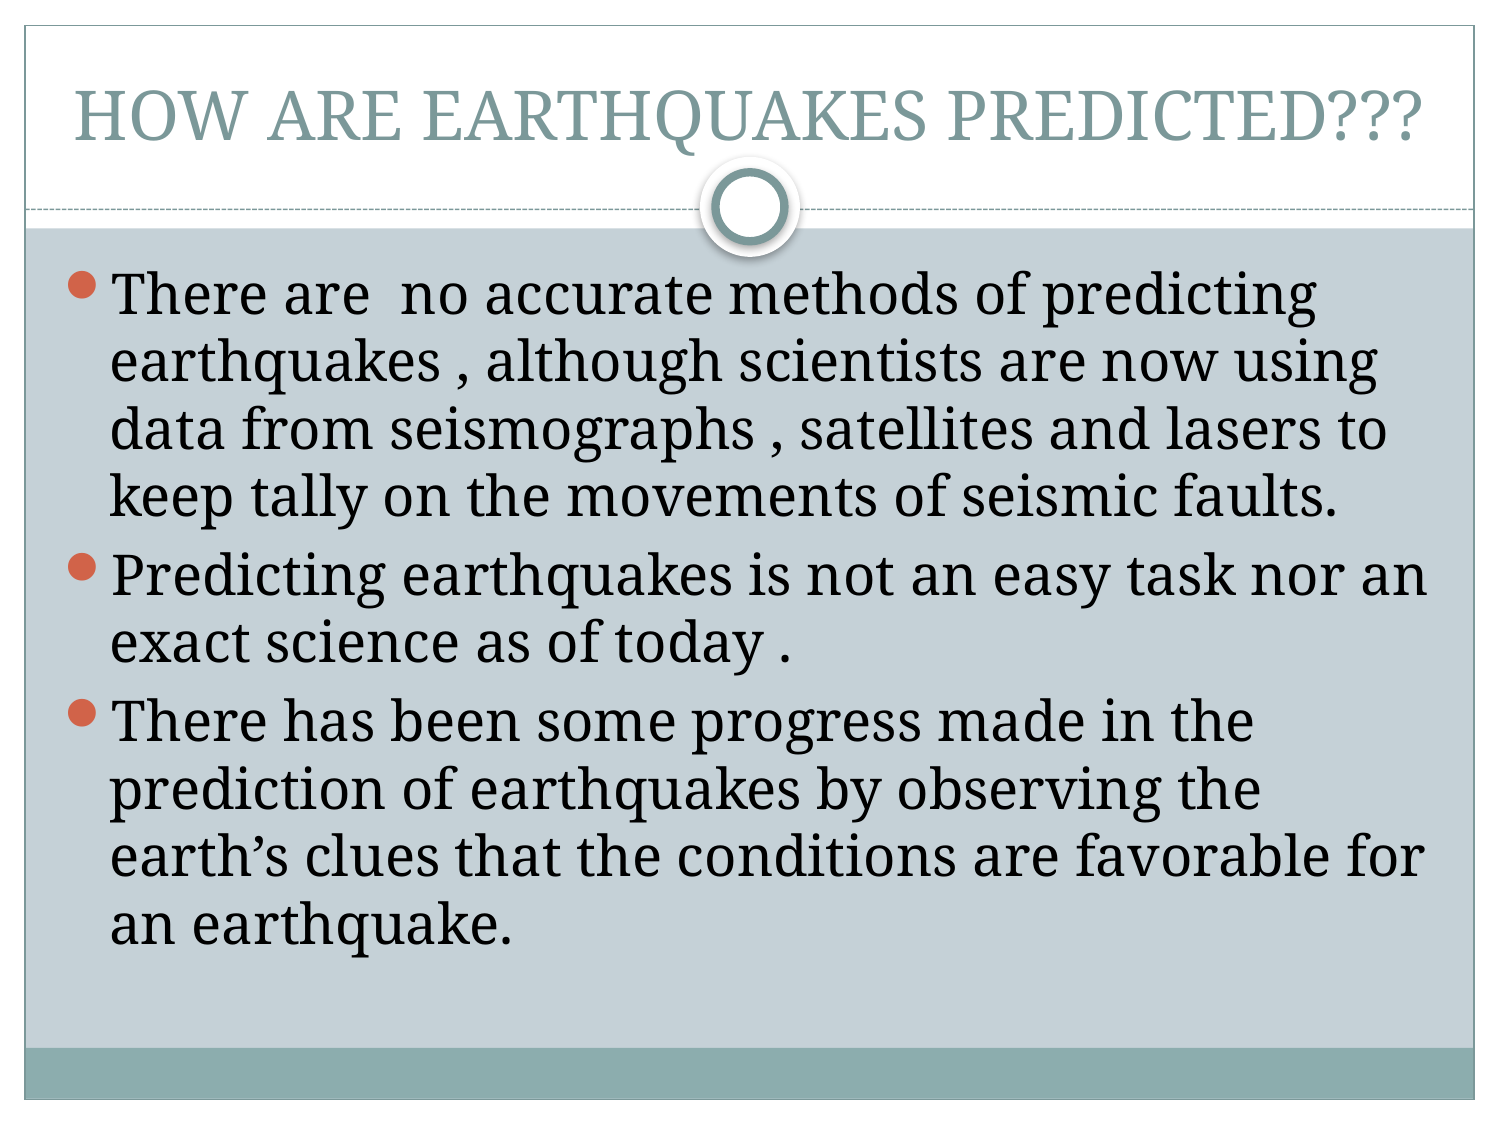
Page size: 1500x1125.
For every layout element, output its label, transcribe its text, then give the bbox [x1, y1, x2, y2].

title HOW ARE EARTHQUAKES PREDICTED??? [49, 37, 1450, 162]
list There are no accurate methods of predicting earthquakes , although scientists are now using data from seismographs , satellites and lasers to keep tally on the movements of seismic faults. Predicting earthquakes is not an easy task nor an exact science as of today . There has been some progress made in the prediction of earthquakes by observing the earth’s clues that the conditions are favorable for an earthquake. [49, 250, 1445, 1001]
